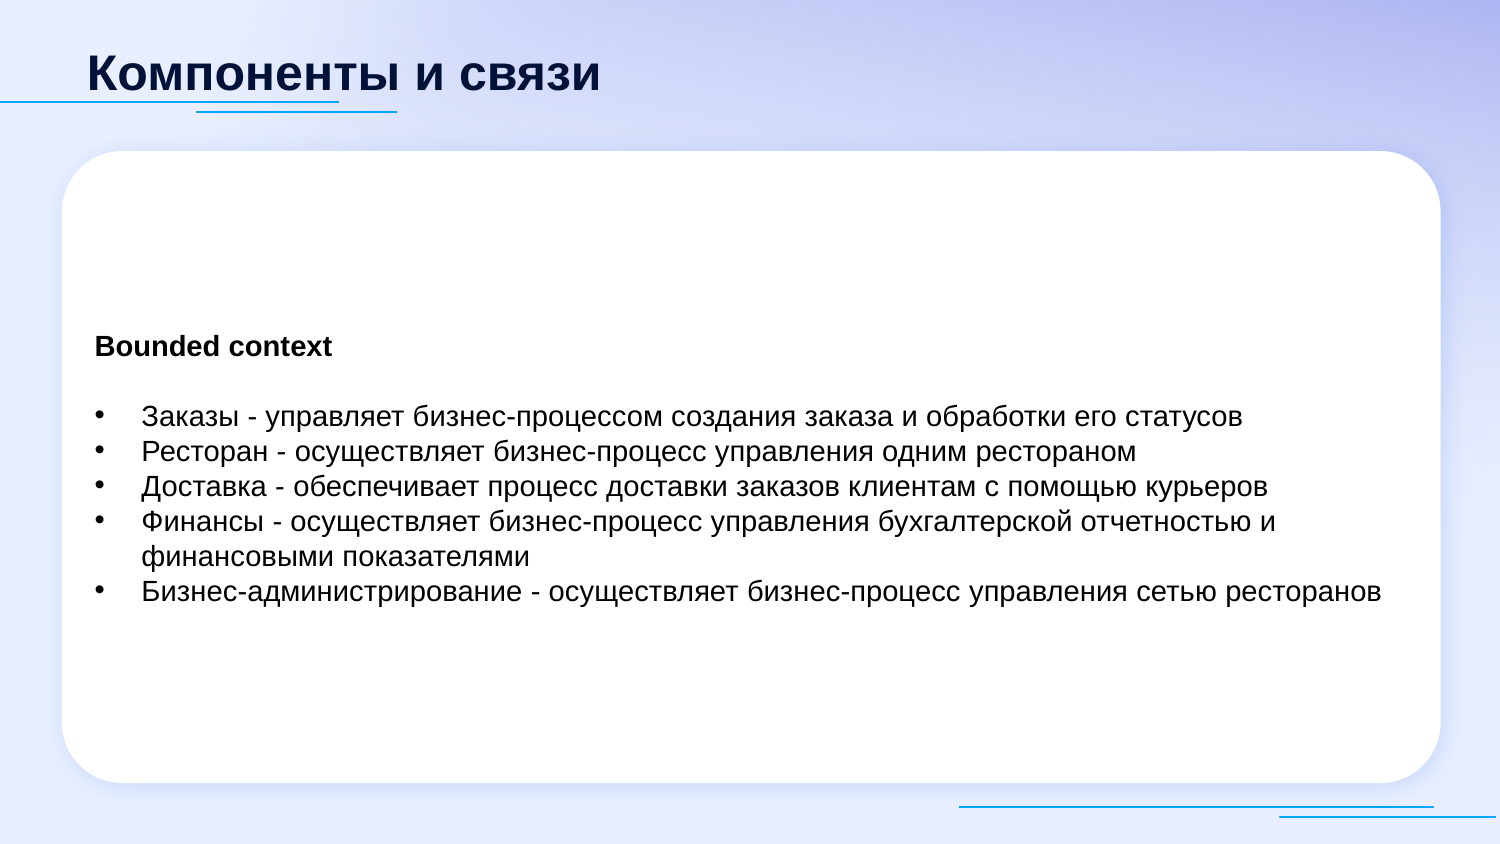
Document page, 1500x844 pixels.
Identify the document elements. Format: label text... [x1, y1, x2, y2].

text_box Компоненты и связи [86, 40, 1329, 101]
picture [0, 0, 1500, 844]
text_box Bounded context Заказы - управляет бизнес-процессом создания заказа и обработки его статусов Ресторан - осуществляет бизнес-процесс управления одним рестораном Доставка - обеспечивает процесс доставки заказов клиентам с помощью курьеров Финансы - осуществляет бизнес-процесс управления бухгалтерской отчетностью и финансовыми показателями Бизнес-администрирование - осуществляет бизнес-процесс управления сетью ресторанов [61, 151, 1441, 784]
